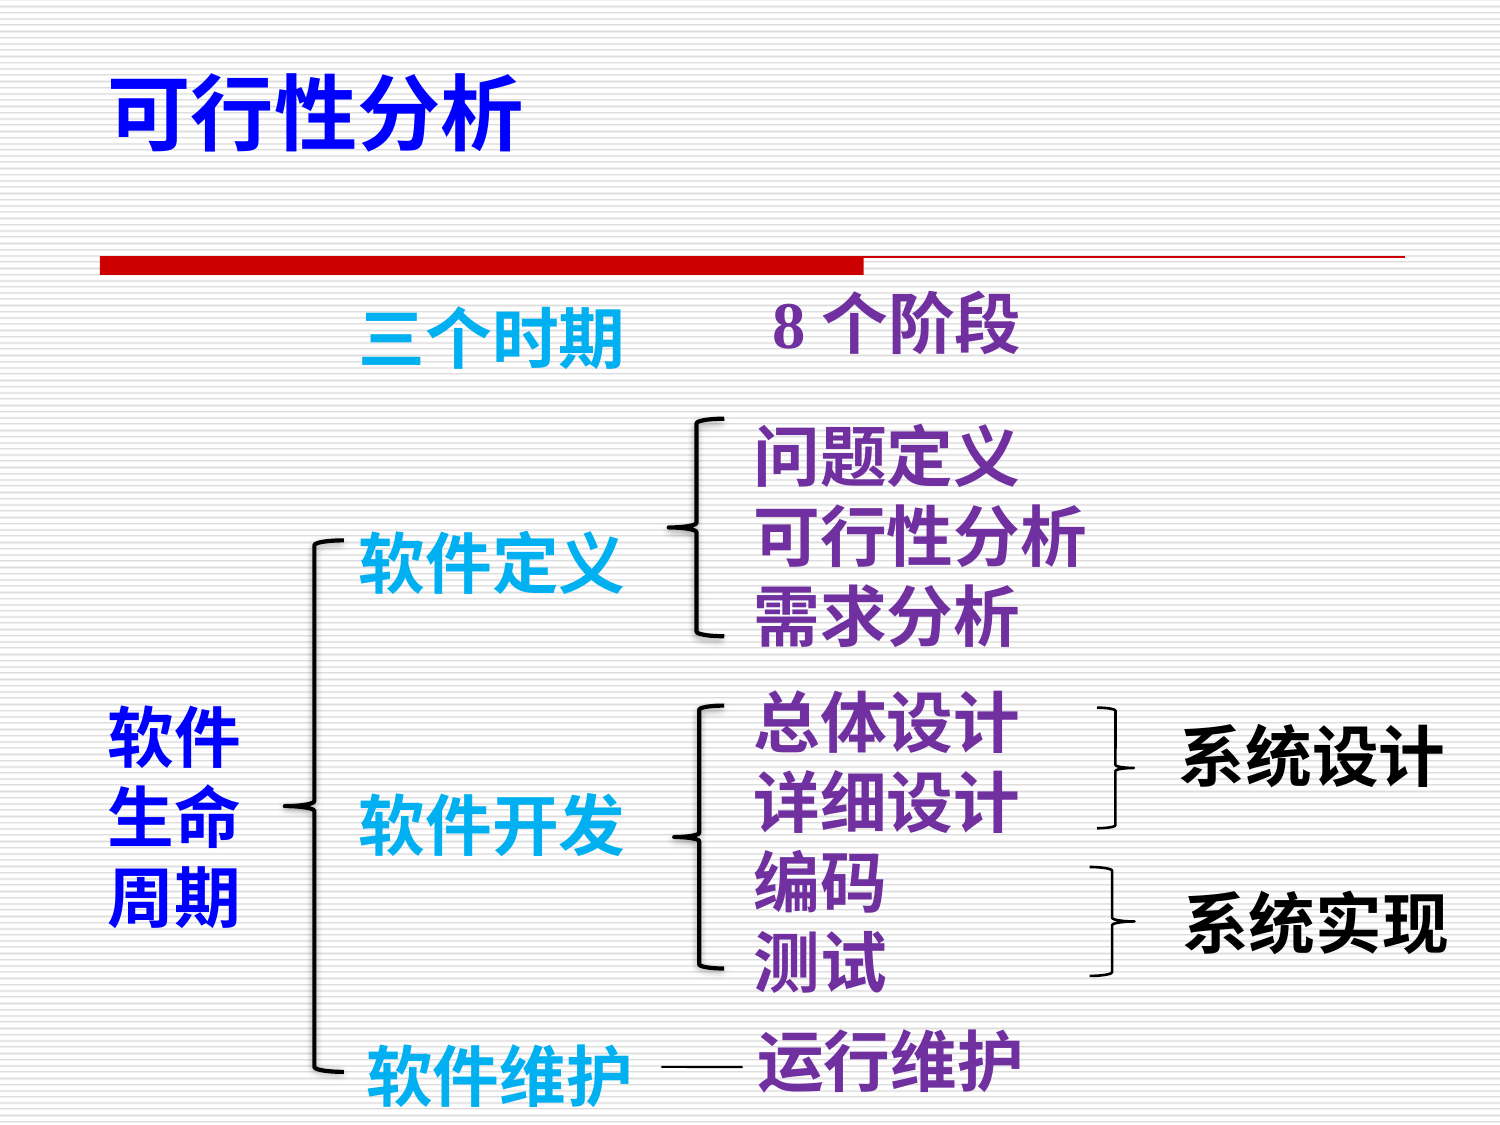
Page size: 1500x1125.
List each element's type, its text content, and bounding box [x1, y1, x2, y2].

text_box [1089, 866, 1136, 977]
text_box 运行维护 [742, 1012, 1097, 1108]
text_box 可行性分析 [92, 38, 1245, 169]
text_box 系统实现 [1167, 874, 1465, 970]
text_box 软件维护 [351, 1027, 706, 1123]
text_box [1096, 706, 1135, 830]
text_box 三个时期 [343, 289, 662, 384]
text_box 8个阶段 [757, 274, 1075, 370]
text_box 软件定义 [343, 514, 689, 609]
text_box [666, 416, 725, 639]
text_box 总体设计 详细设计 编码 测试 [738, 673, 1134, 1008]
text_box 软件开发 [347, 776, 692, 872]
text_box 问题定义 可行性分析 需求分析 [738, 407, 1134, 663]
picture [0, 0, 1500, 1125]
text_box [282, 538, 344, 1075]
text_box [672, 703, 725, 971]
text_box 软件生命周期 [92, 688, 307, 944]
text_box 系统设计 [1163, 707, 1461, 803]
